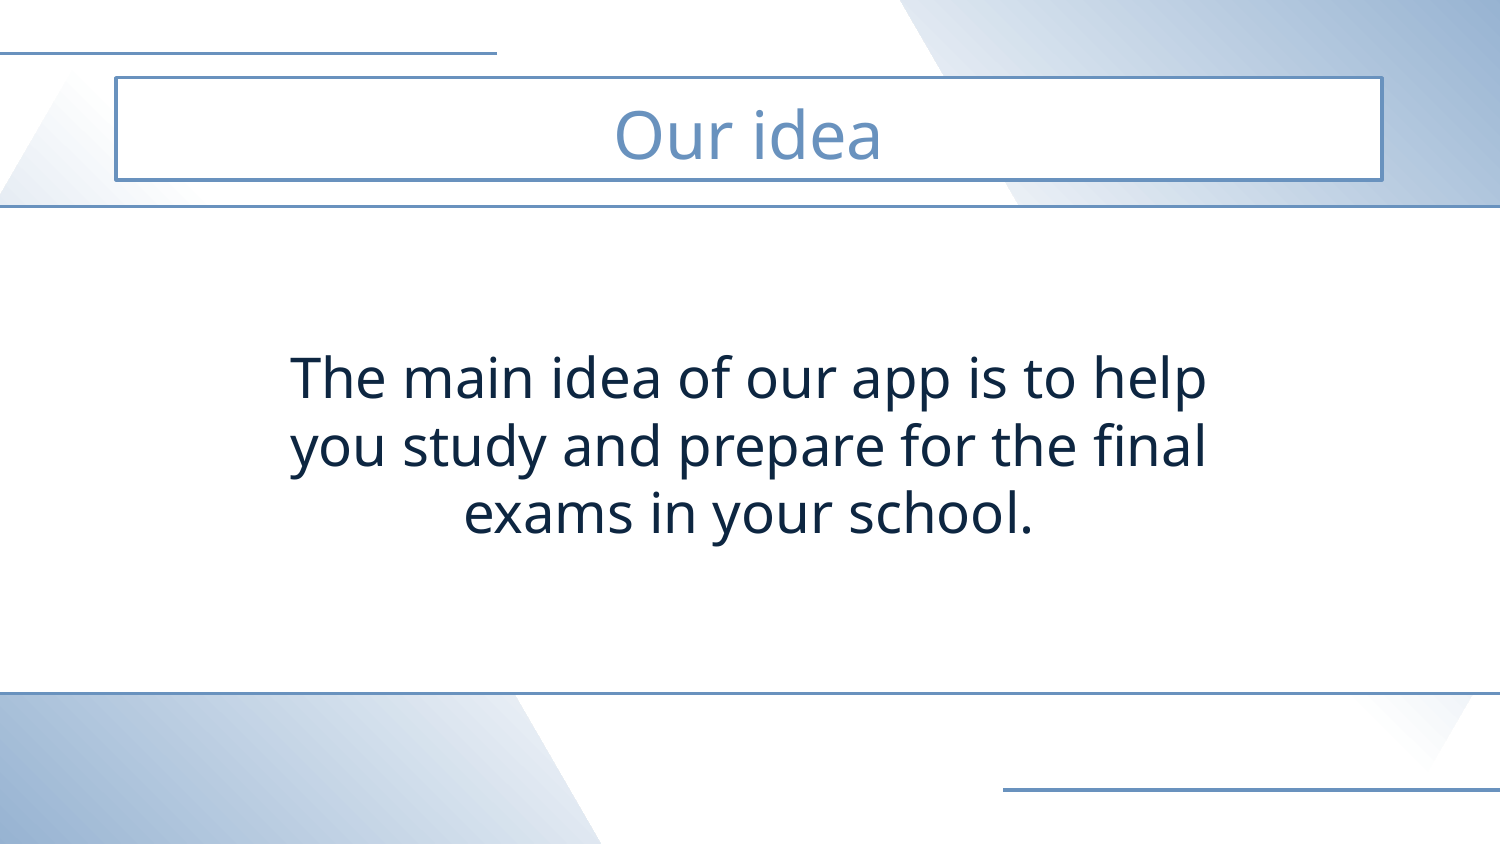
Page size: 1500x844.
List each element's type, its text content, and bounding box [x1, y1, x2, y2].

text_box [0, 206, 1500, 694]
subtitle The main idea of our app is to help you study and prepare for the final exams in your school. [268, 282, 1230, 605]
text_box Our idea [115, 77, 1382, 180]
